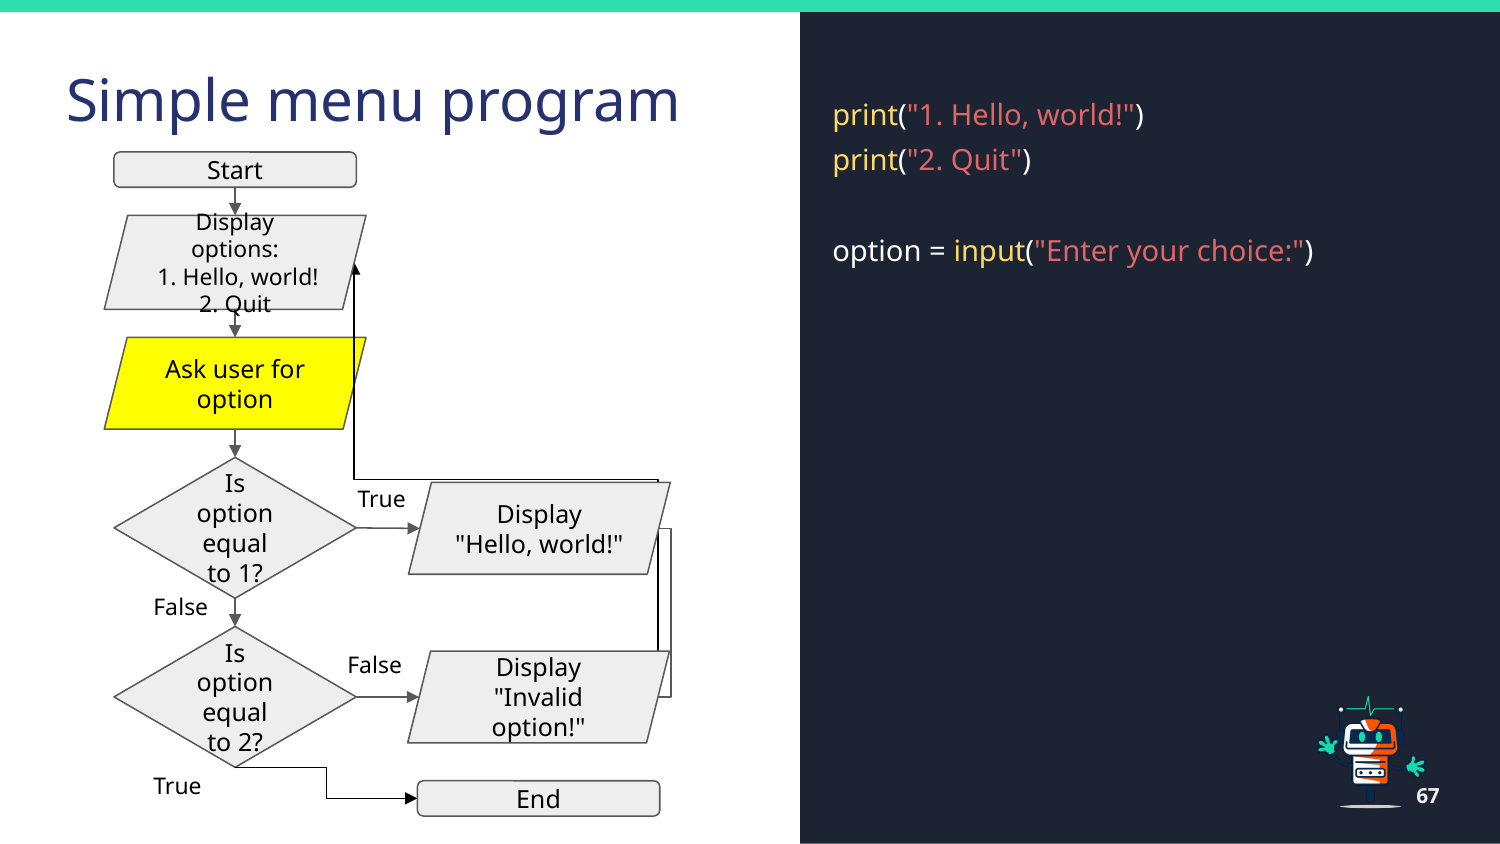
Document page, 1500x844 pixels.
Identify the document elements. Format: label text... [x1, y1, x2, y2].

title Simple menu program [51, 48, 794, 142]
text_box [799, 11, 1500, 844]
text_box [103, 151, 671, 817]
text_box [1309, 687, 1456, 830]
